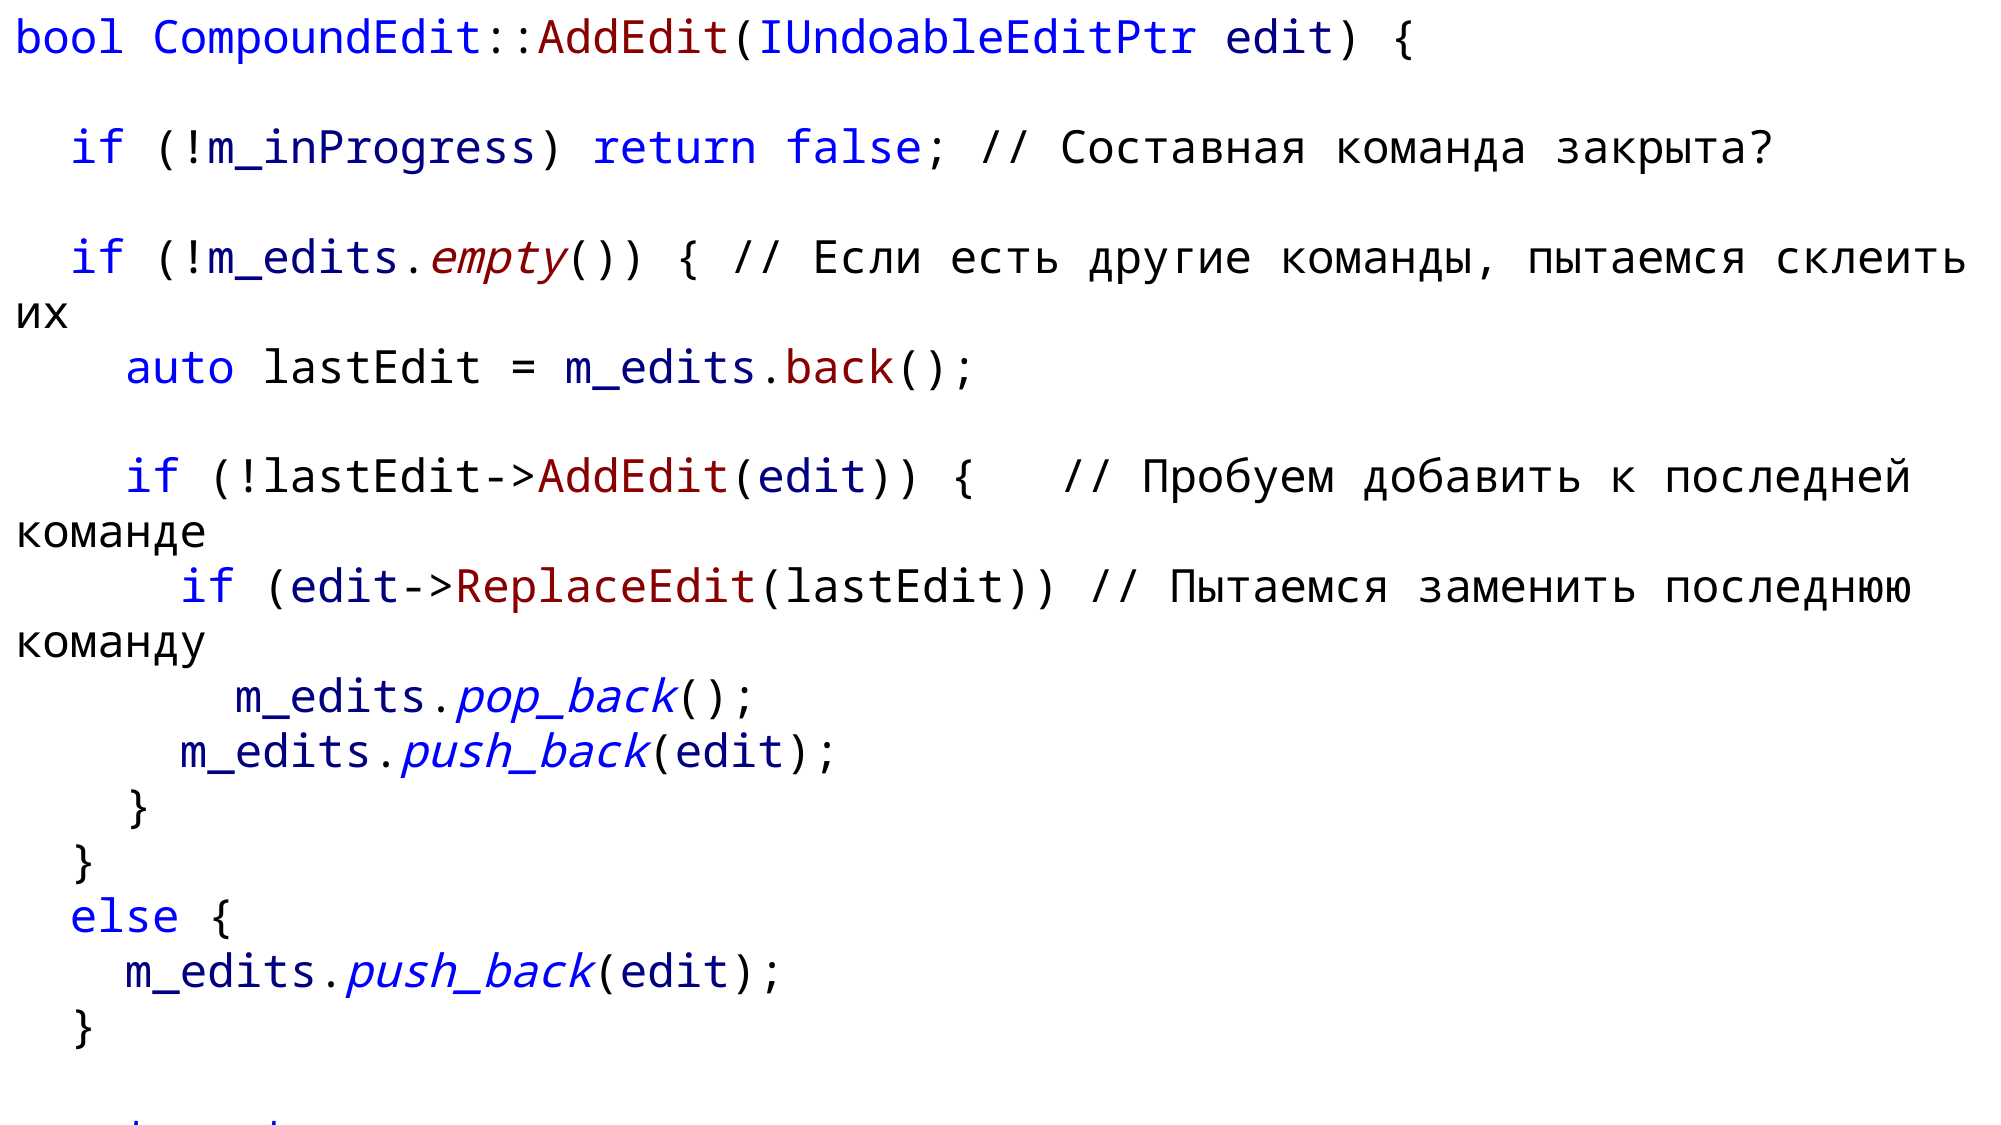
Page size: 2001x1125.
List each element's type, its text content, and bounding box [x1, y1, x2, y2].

text_box bool CompoundEdit::AddEdit(IUndoableEditPtr edit) { if (!m_inProgress) return false; // Составная команда закрыта? if (!m_edits.empty()) { // Если есть другие команды, пытаемся склеить их auto lastEdit = m_edits.back(); if (!lastEdit->AddEdit(edit)) { // Пробуем добавить к последней команде if (edit->ReplaceEdit(lastEdit)) // Пытаемся заменить последнюю команду m_edits.pop_back(); m_edits.push_back(edit); } } else { m_edits.push_back(edit); } return true; } [0, 0, 2000, 1125]
